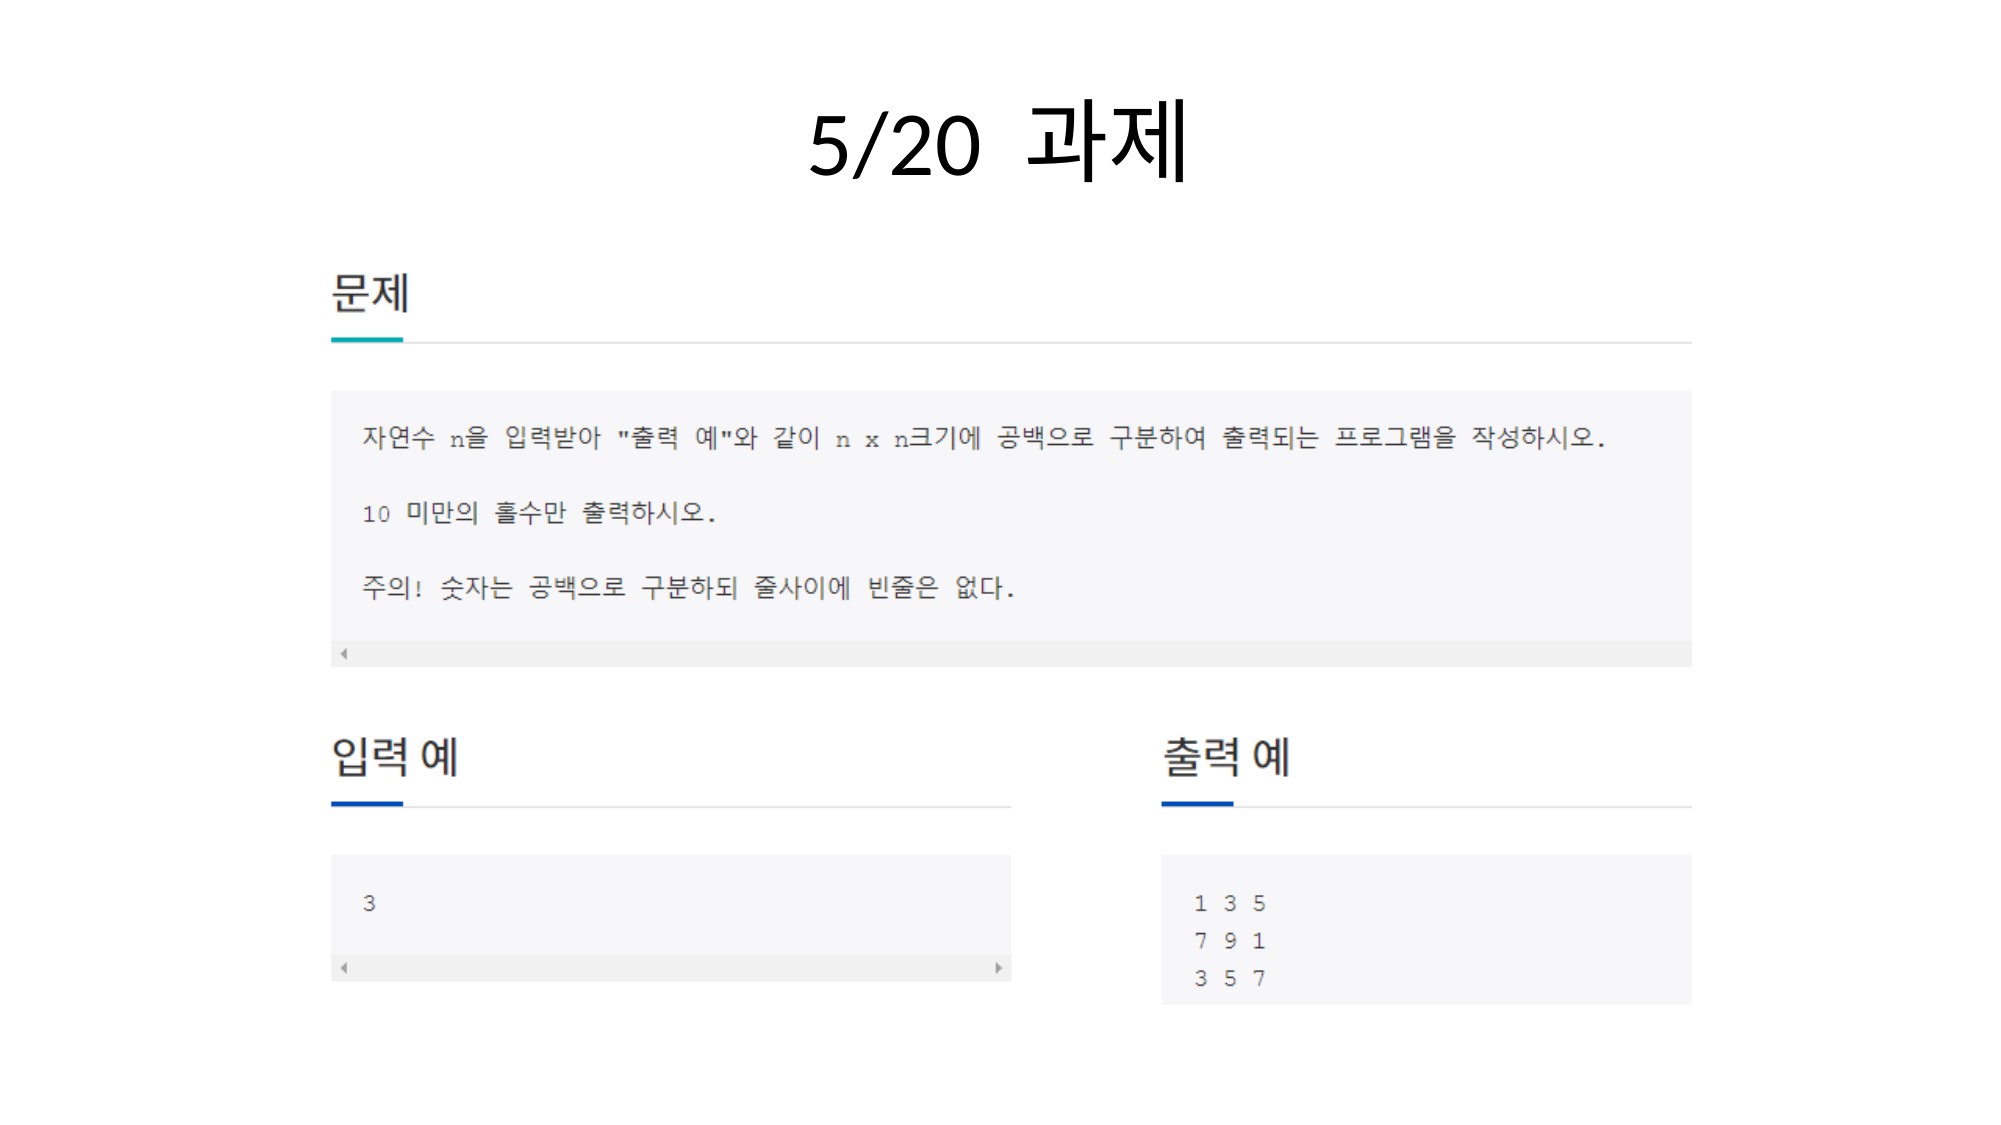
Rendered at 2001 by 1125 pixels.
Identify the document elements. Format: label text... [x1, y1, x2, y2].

title 5/20 과제 [99, 45, 1900, 233]
picture [308, 257, 1692, 1006]
